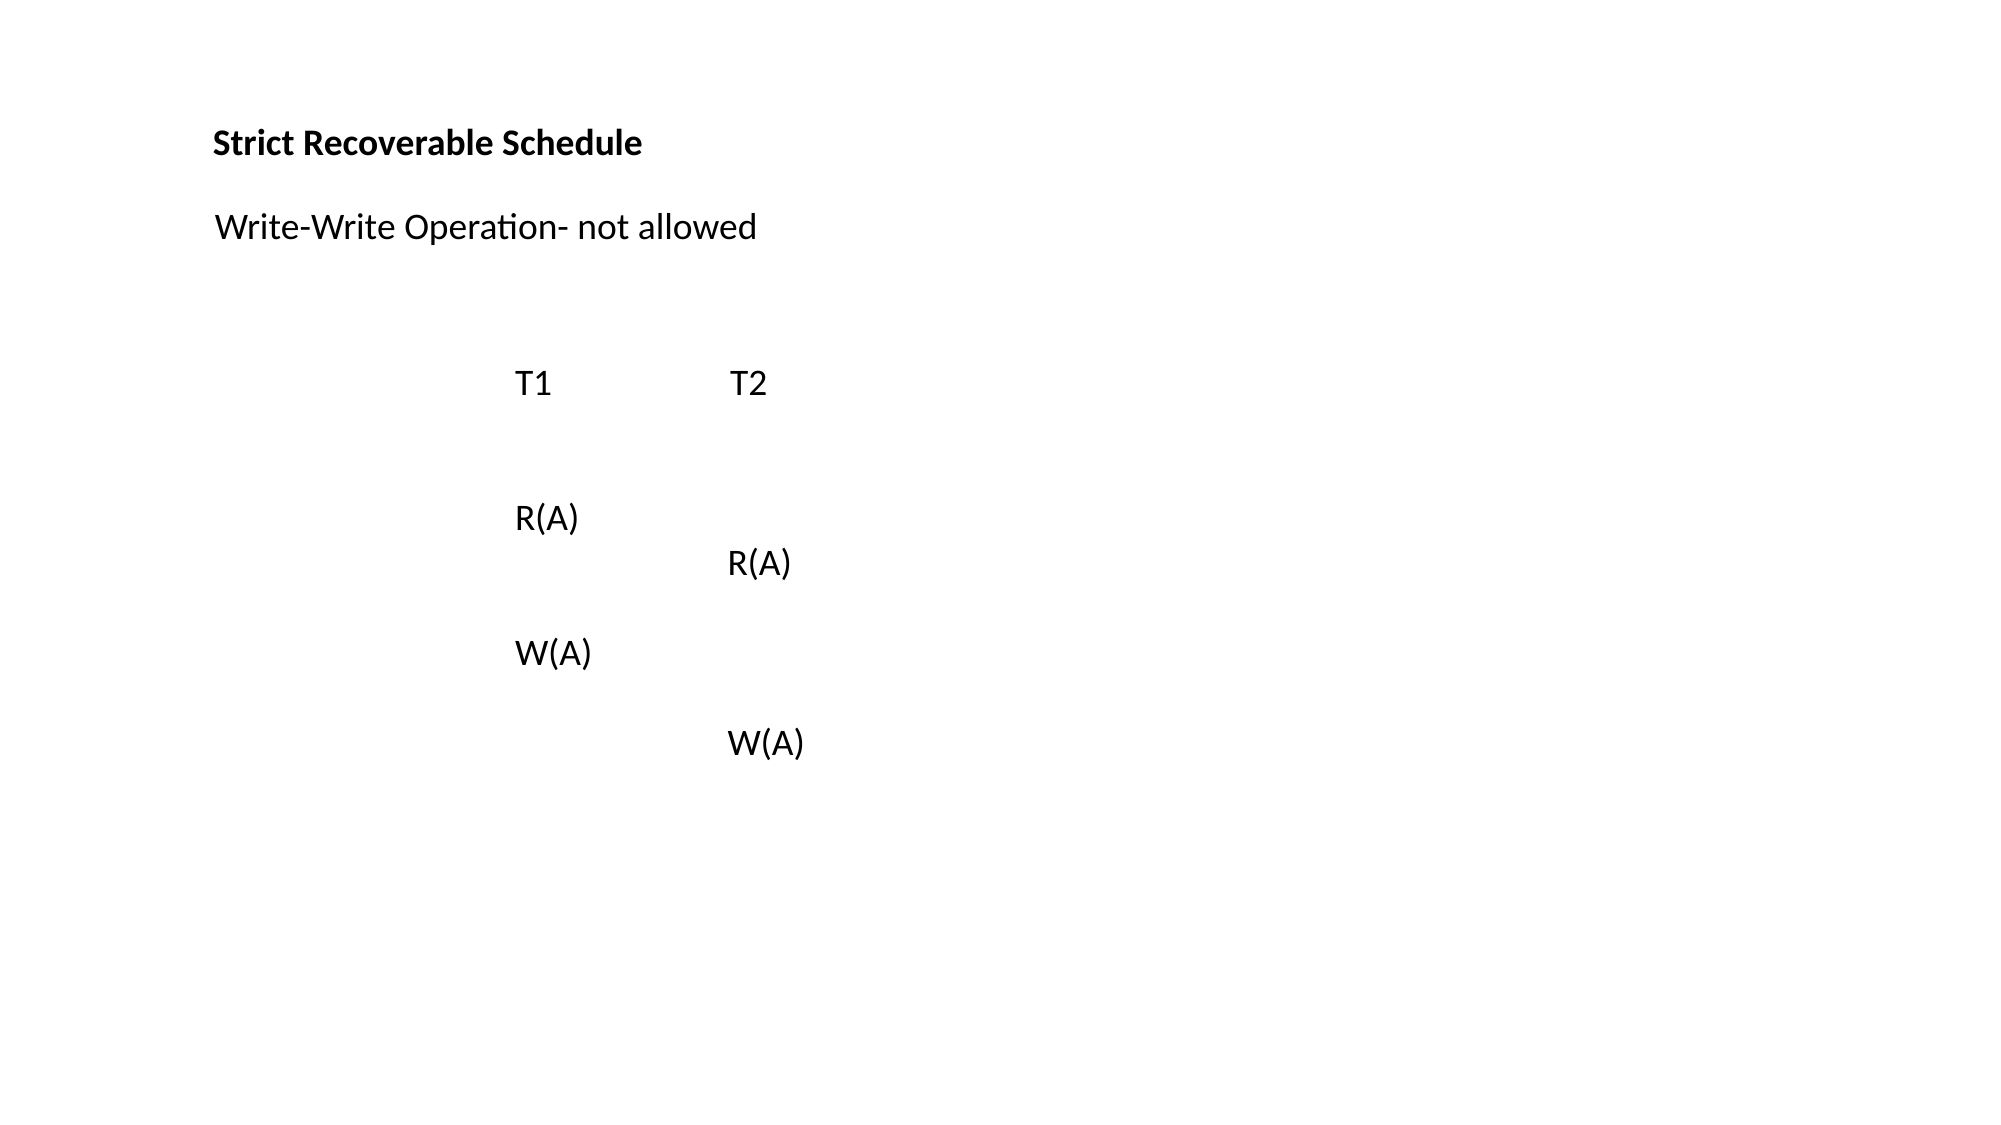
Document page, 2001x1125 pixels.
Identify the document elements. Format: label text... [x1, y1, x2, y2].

text_box Strict Recoverable Schedule [198, 110, 659, 170]
text_box Write-Write Operation- not allowed [200, 194, 774, 255]
text_box T1 T2 R(A) R(A) W(A) W(A) [500, 350, 952, 861]
